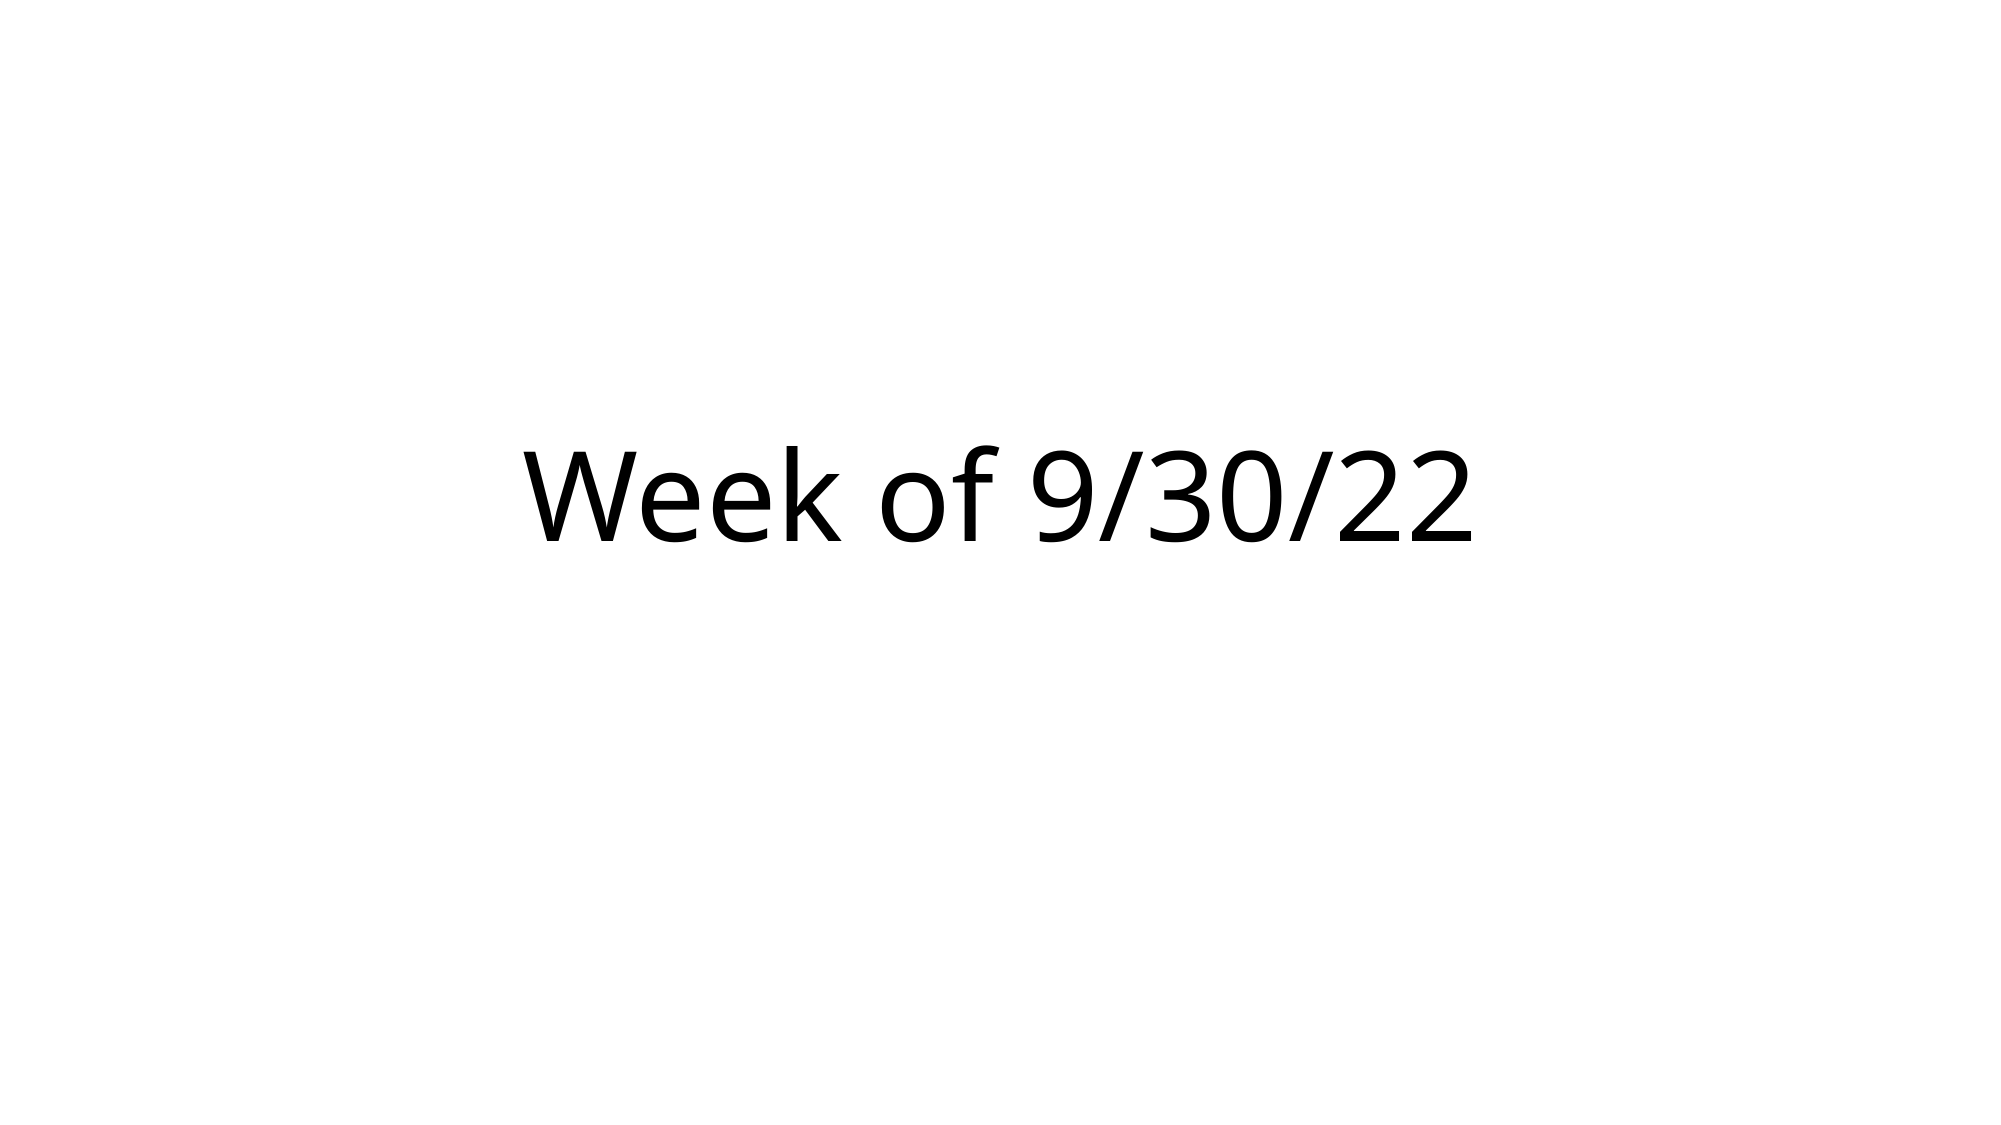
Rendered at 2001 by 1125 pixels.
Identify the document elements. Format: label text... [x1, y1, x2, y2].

title Week of 9/30/22 [249, 184, 1750, 576]
